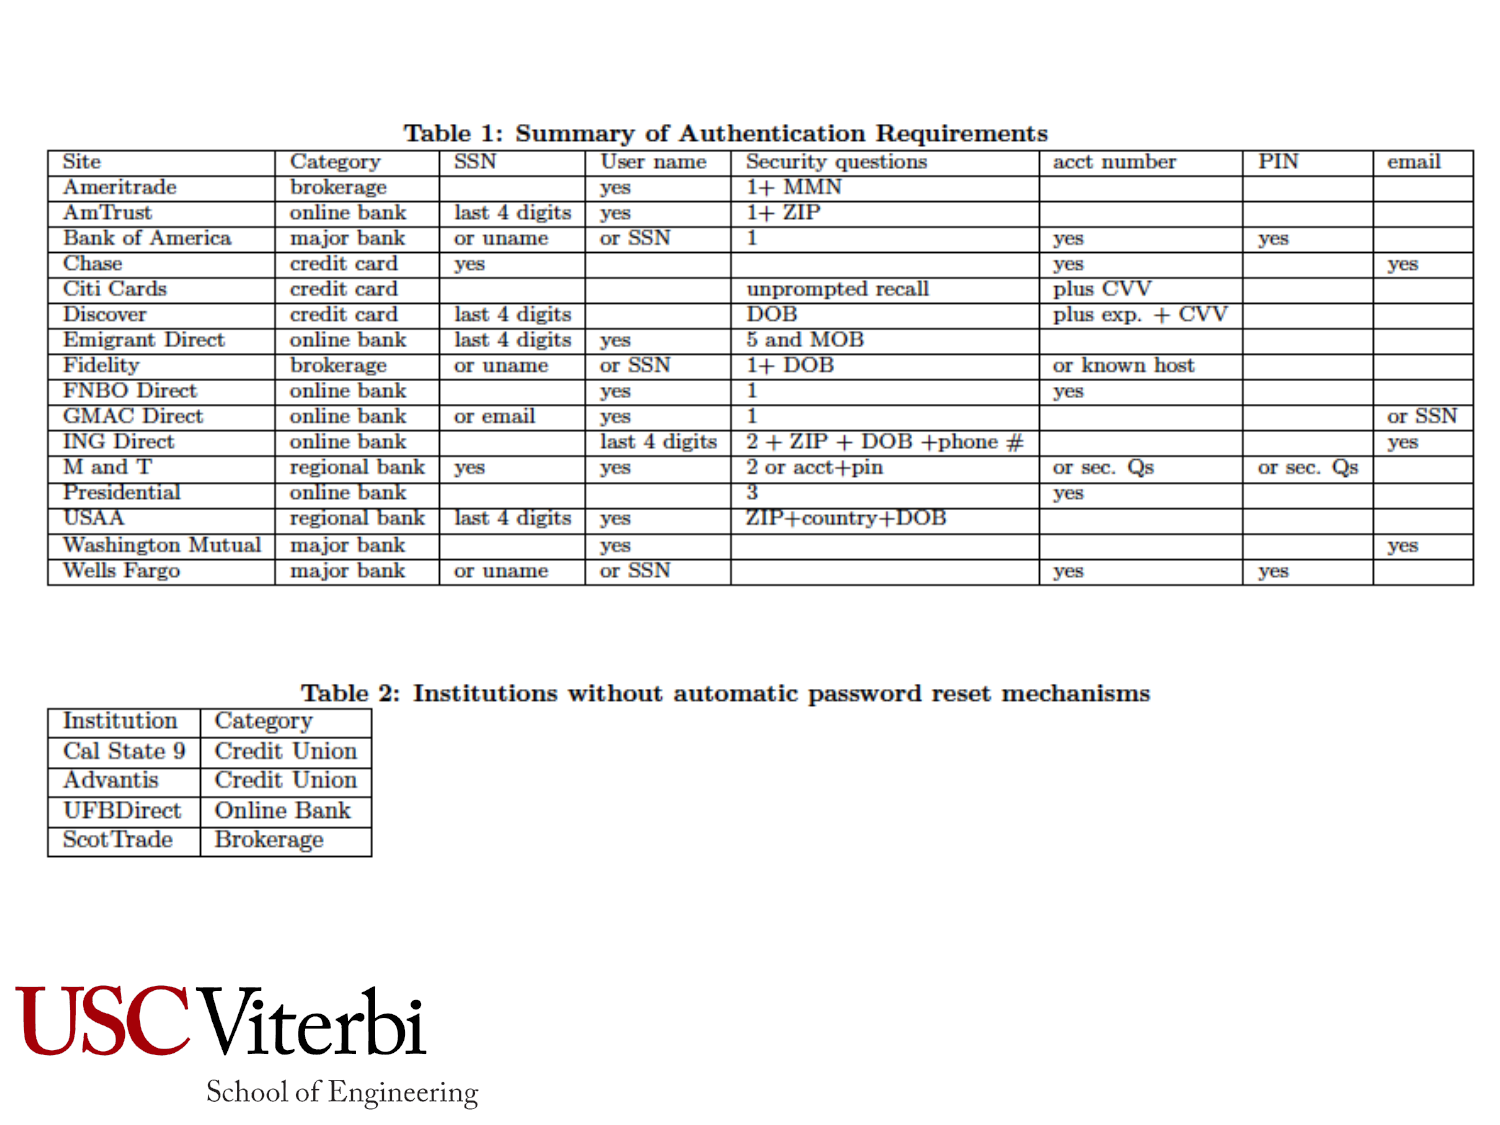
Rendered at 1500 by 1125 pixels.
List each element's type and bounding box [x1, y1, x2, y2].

picture [0, 947, 533, 1125]
picture [0, 100, 1500, 873]
